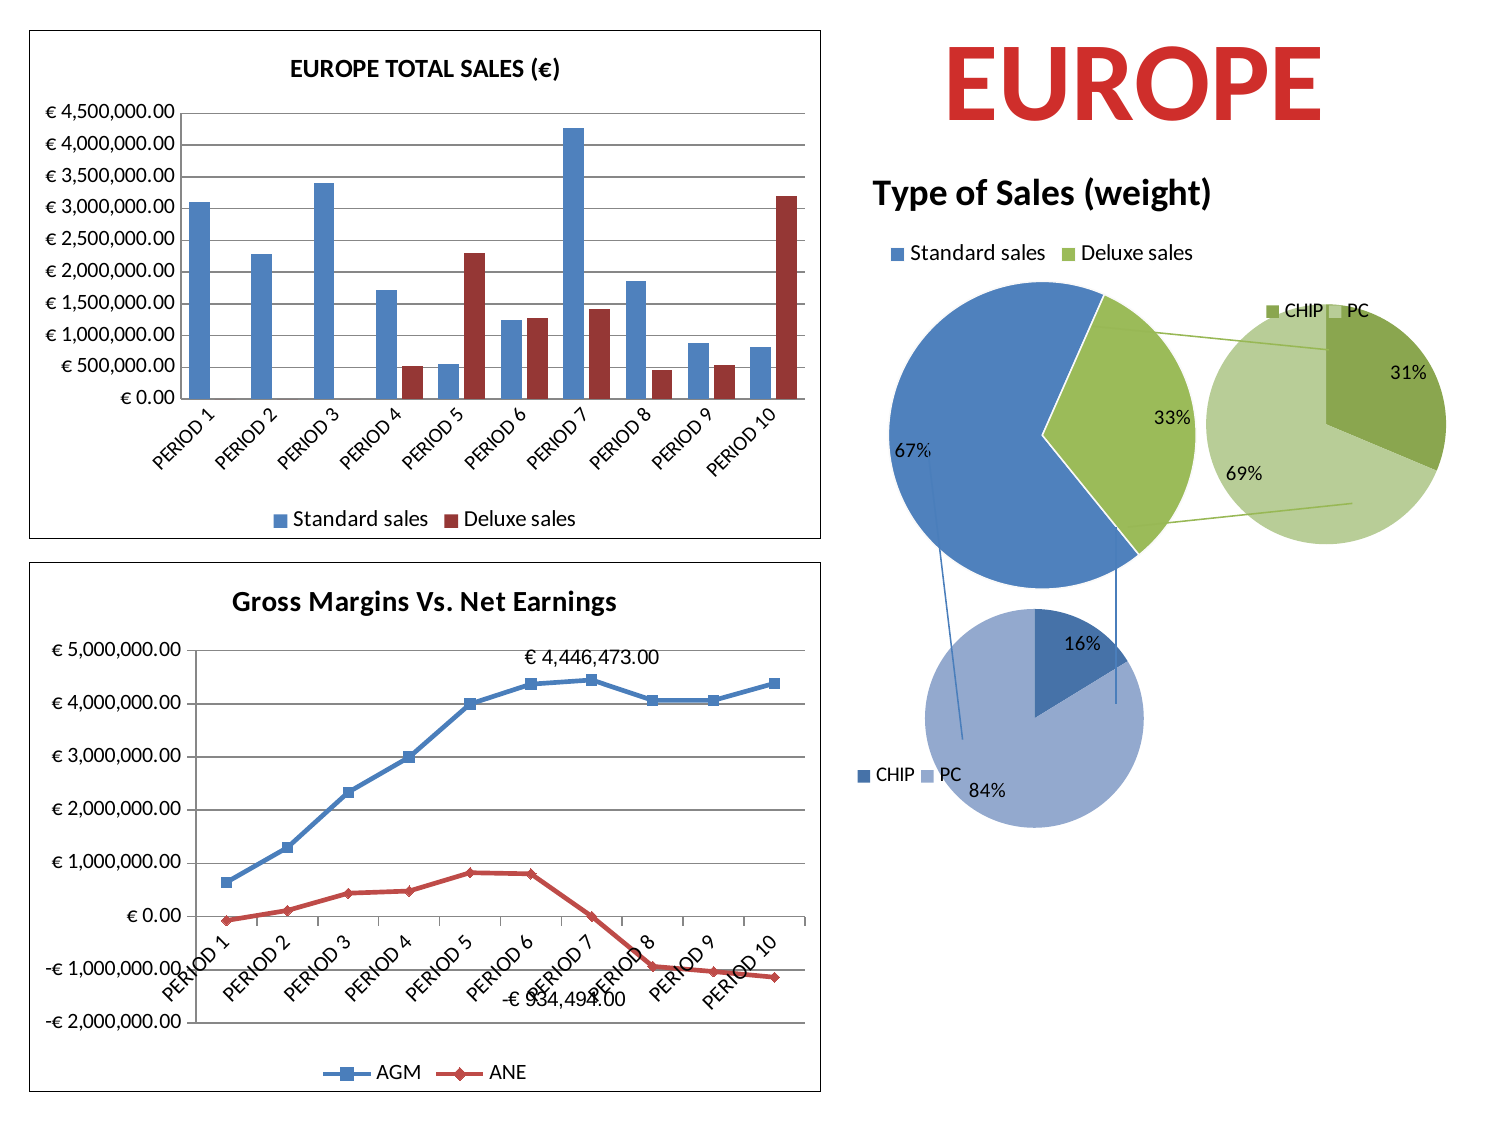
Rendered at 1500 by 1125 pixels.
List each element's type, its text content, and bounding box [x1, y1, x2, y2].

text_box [926, 444, 963, 740]
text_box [1092, 325, 1329, 351]
text_box EUROPE [928, 0, 1341, 147]
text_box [1127, 503, 1353, 528]
chart [29, 30, 1500, 1093]
